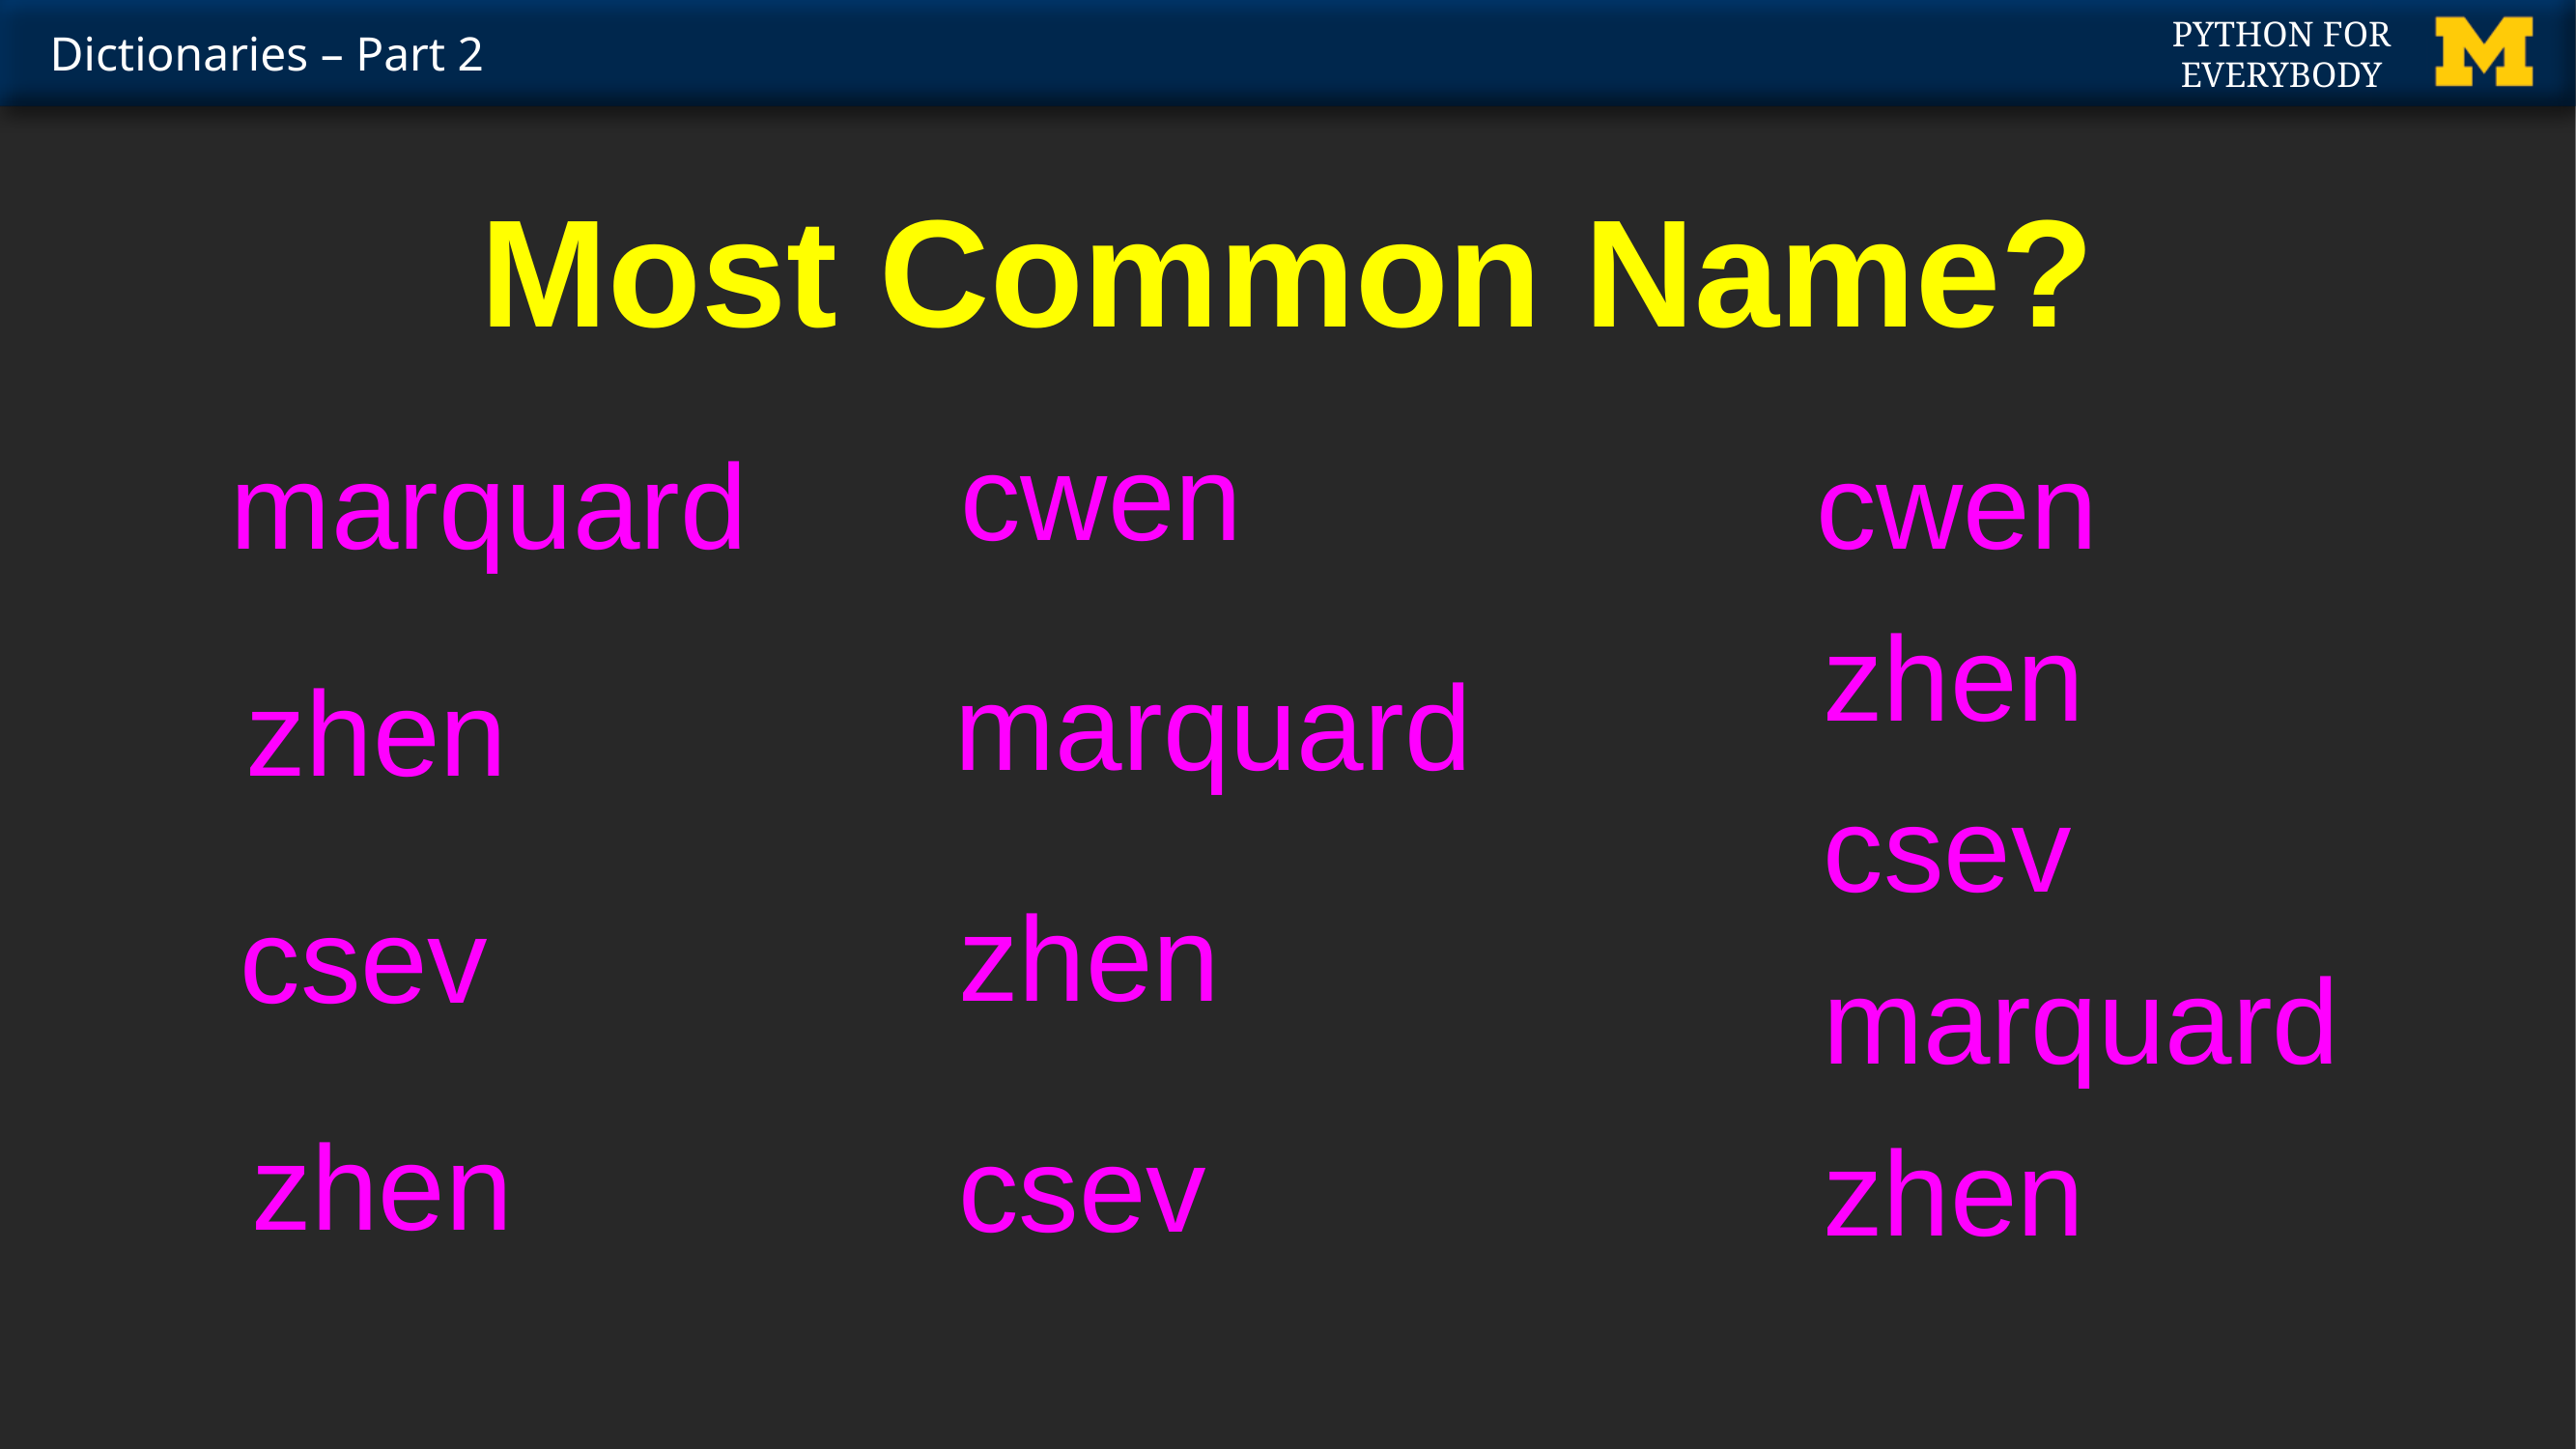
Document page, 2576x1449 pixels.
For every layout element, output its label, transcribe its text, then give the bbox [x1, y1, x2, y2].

text_box zhen [208, 1096, 555, 1266]
text_box marquard [921, 638, 1505, 808]
text_box csev [1823, 759, 2123, 929]
text_box zhen [212, 643, 541, 813]
text_box zhen [1823, 587, 2190, 757]
text_box zhen [958, 868, 1306, 1038]
title Most Common Name? [128, 168, 2448, 363]
text_box csev [212, 869, 516, 1039]
text_box zhen [1823, 1102, 2170, 1272]
text_box marquard [1823, 931, 2463, 1100]
text_box csev [958, 1099, 1261, 1268]
text_box cwen [951, 407, 1252, 577]
text_box cwen [1807, 416, 2107, 586]
text_box marquard [181, 416, 798, 586]
picture [0, 0, 2576, 1449]
